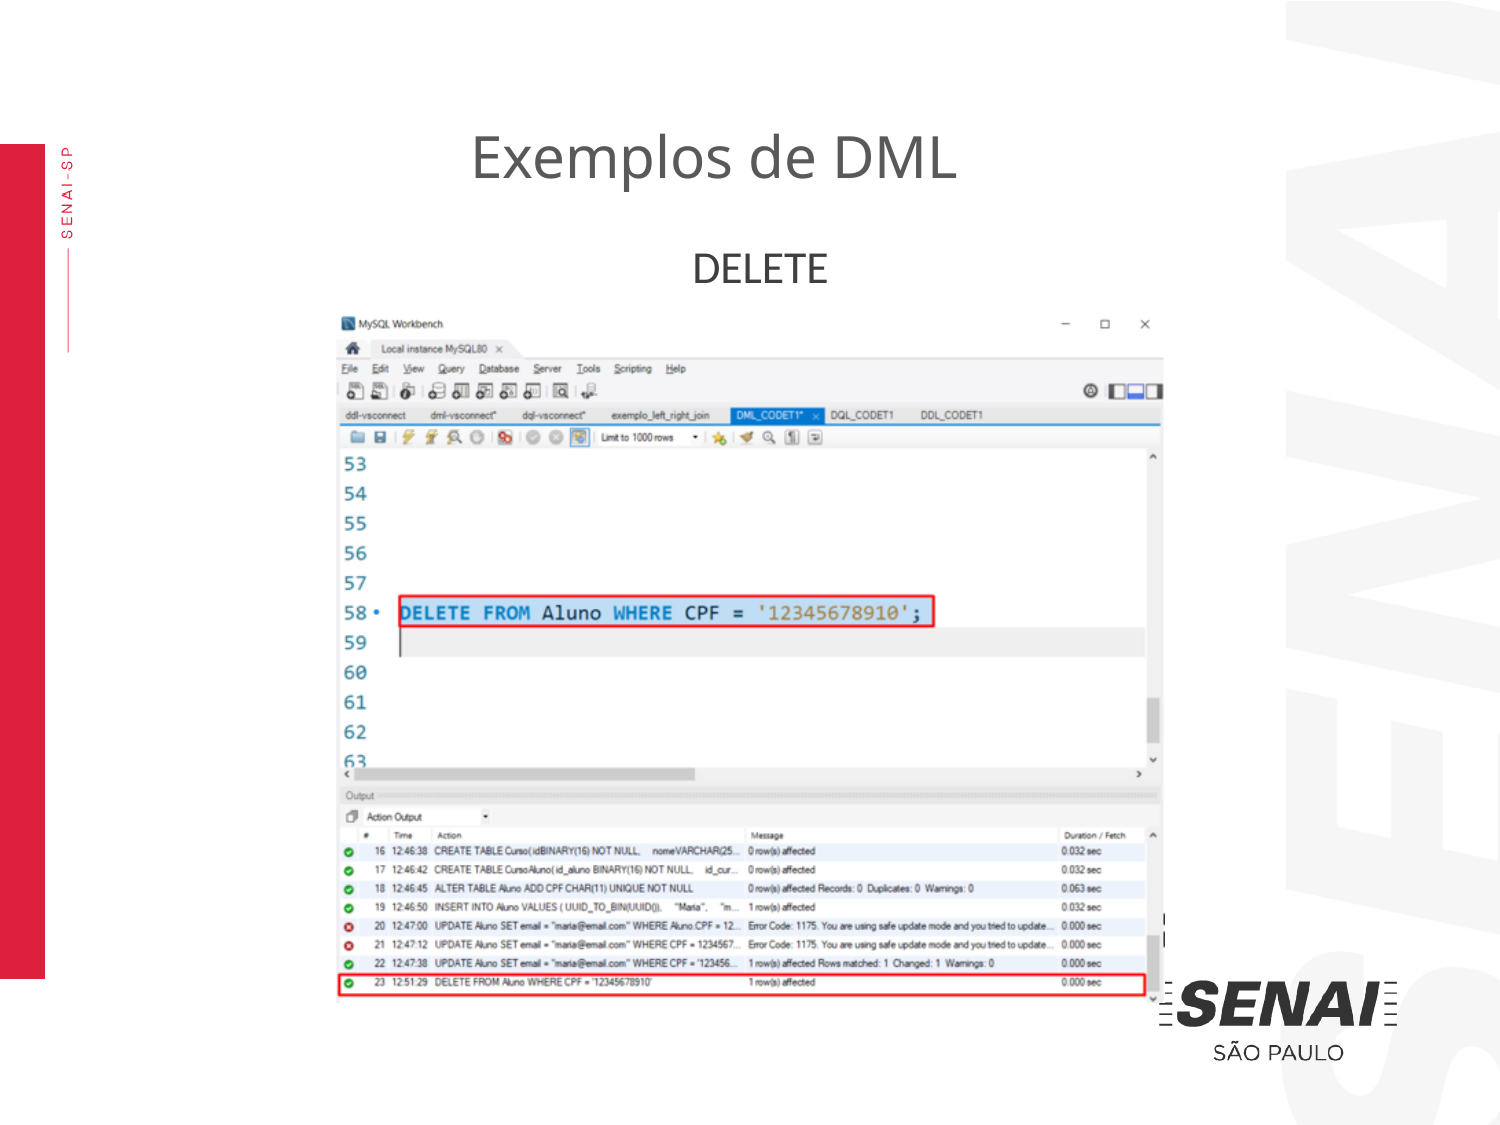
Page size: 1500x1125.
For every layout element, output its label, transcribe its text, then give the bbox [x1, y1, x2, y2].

picture [0, 0, 1500, 1125]
text_box DELETE [677, 223, 855, 307]
text_box Exemplos de DML [455, 104, 1045, 205]
